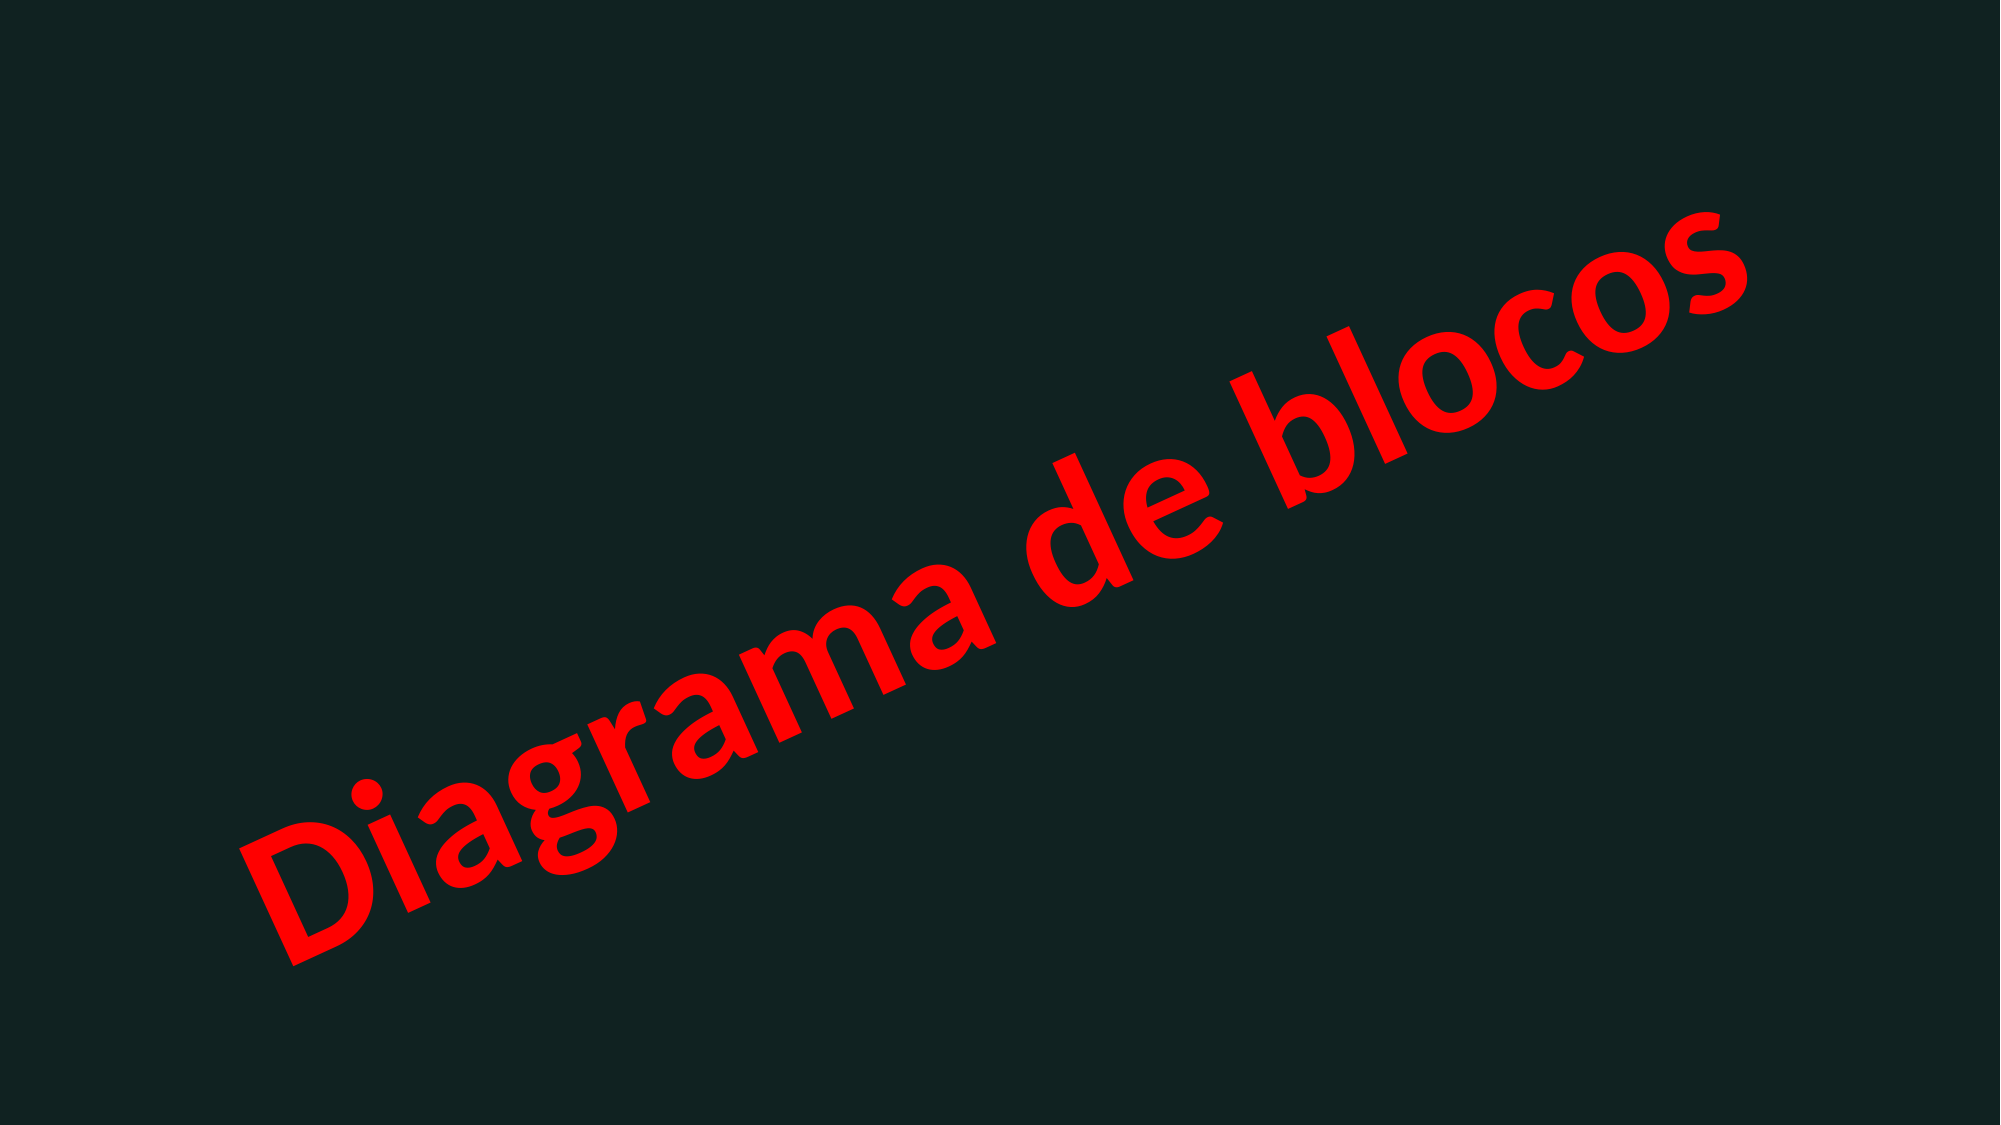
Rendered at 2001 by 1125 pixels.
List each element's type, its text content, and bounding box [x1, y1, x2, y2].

title Diagrama de blocos [132, 95, 1846, 1021]
